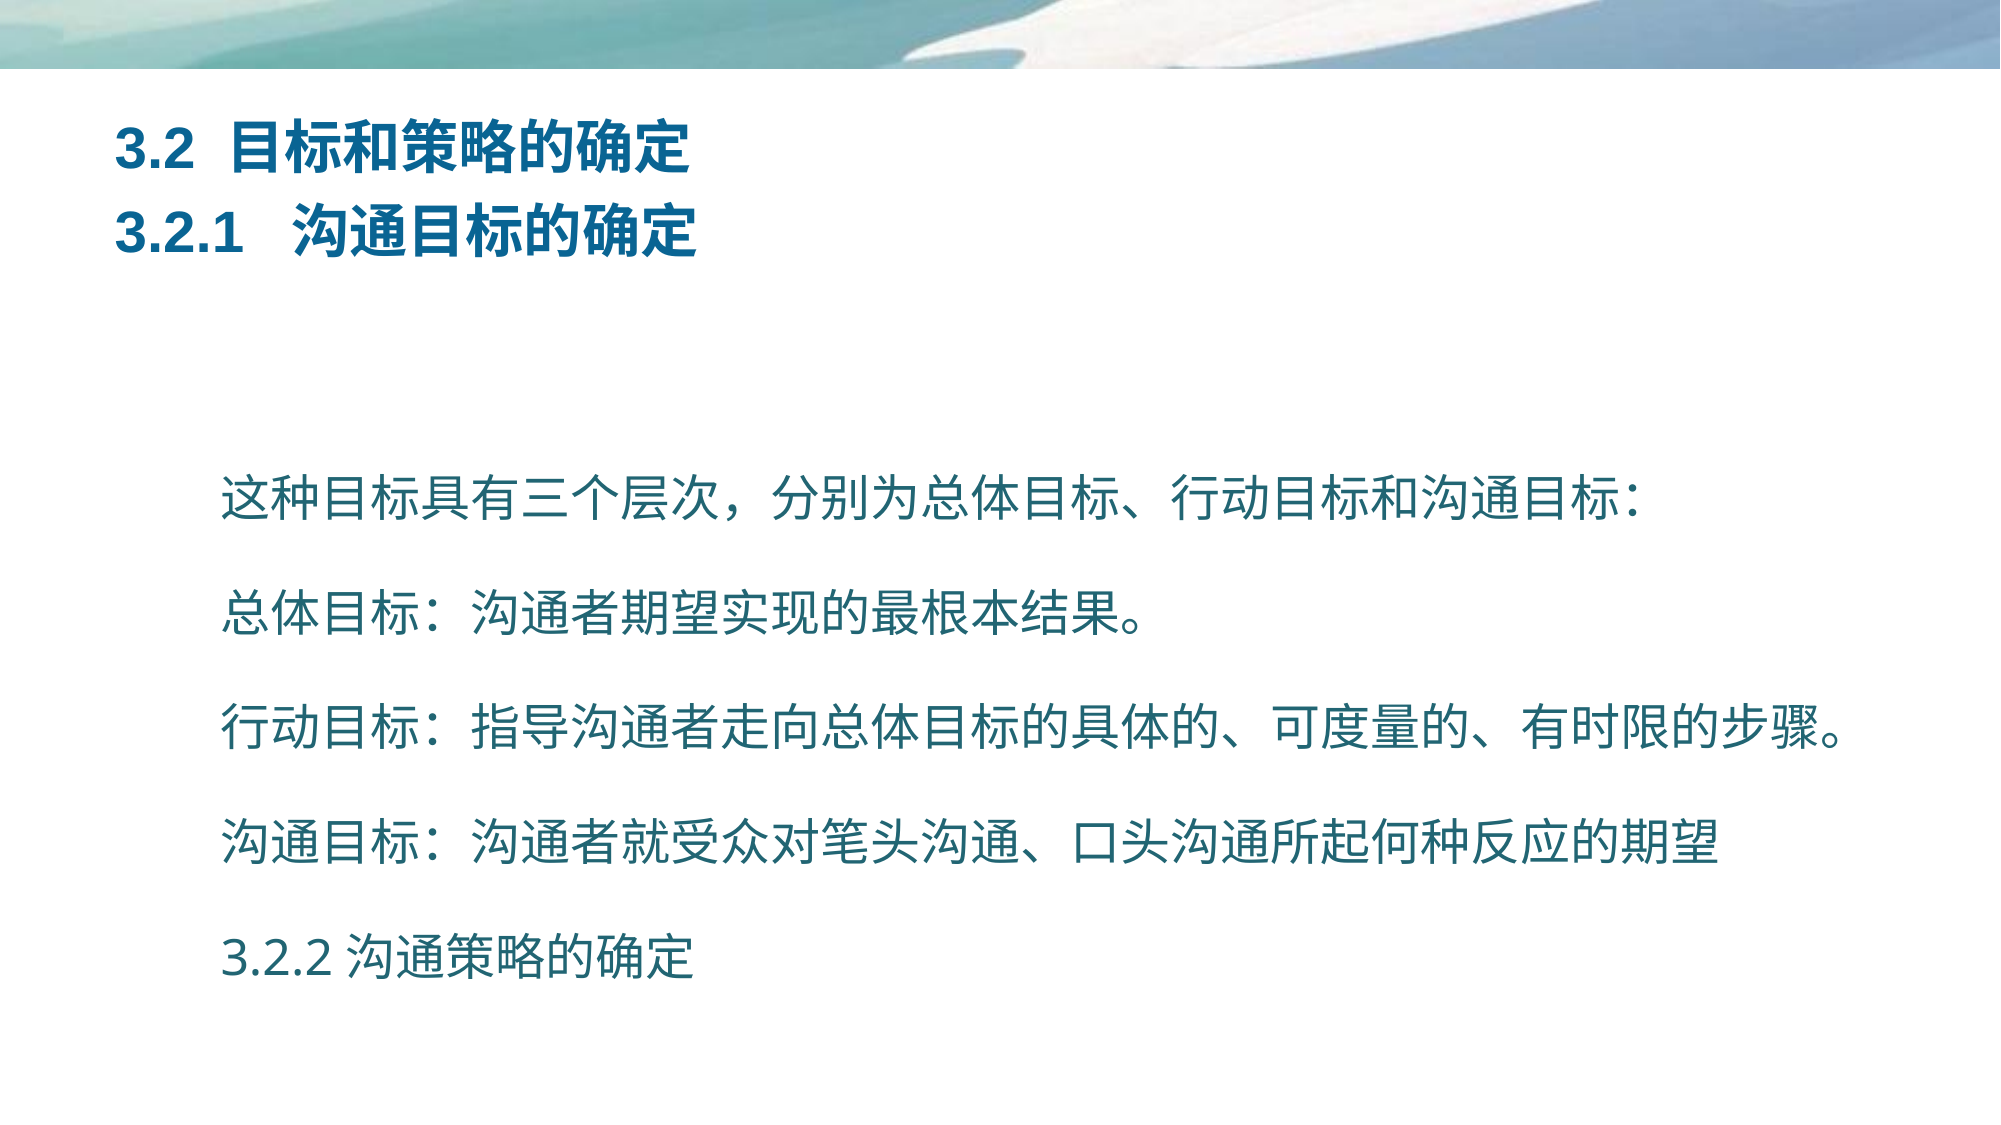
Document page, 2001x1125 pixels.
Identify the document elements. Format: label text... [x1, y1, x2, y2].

text_box 3.2 目标和策略的确定 3.2.1 沟通目标的确定 [99, 102, 1406, 272]
picture [0, 0, 2000, 69]
text_box 这种目标具有三个层次，分别为总体目标、行动目标和沟通目标： 总体目标：沟通者期望实现的最根本结果。 行动目标：指导沟通者走向总体目标的具体的、可度量的、有时限的步骤。 沟通目标：沟通者就受众对笔头沟通、口头沟通所起何种反应的期望 3.2.2沟通策略的确定 [205, 404, 1865, 1107]
